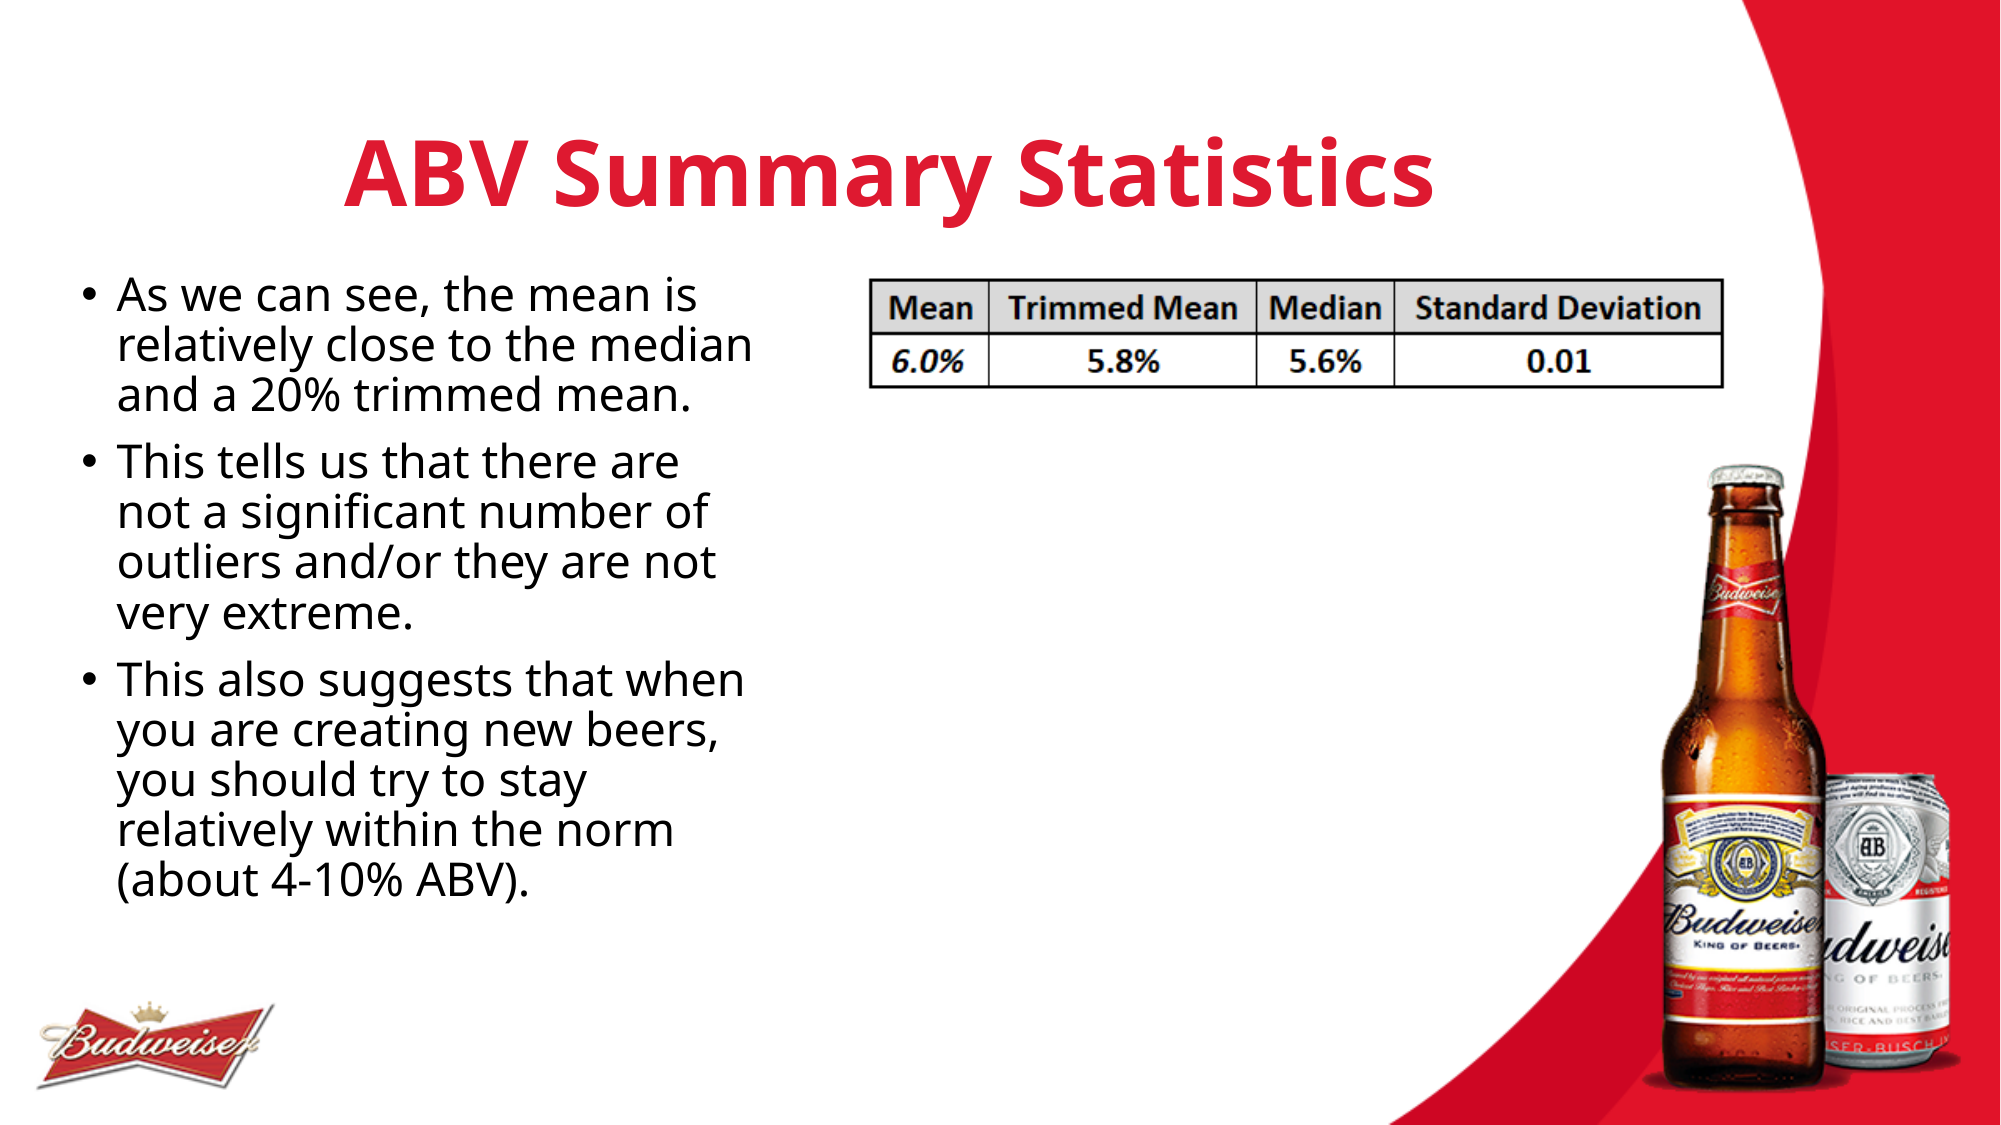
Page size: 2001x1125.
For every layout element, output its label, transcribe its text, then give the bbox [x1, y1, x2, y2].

title ABV Summary Statistics [66, 68, 1715, 286]
picture [0, 0, 2001, 1125]
list As we can see, the mean is relatively close to the median and a 20% trimmed mean. This tells us that there are not a significant number of outliers and/or they are not very extreme. This also suggests that when you are creating new beers, you should try to stay relatively within the norm (about 4-10% ABV). [66, 263, 774, 971]
